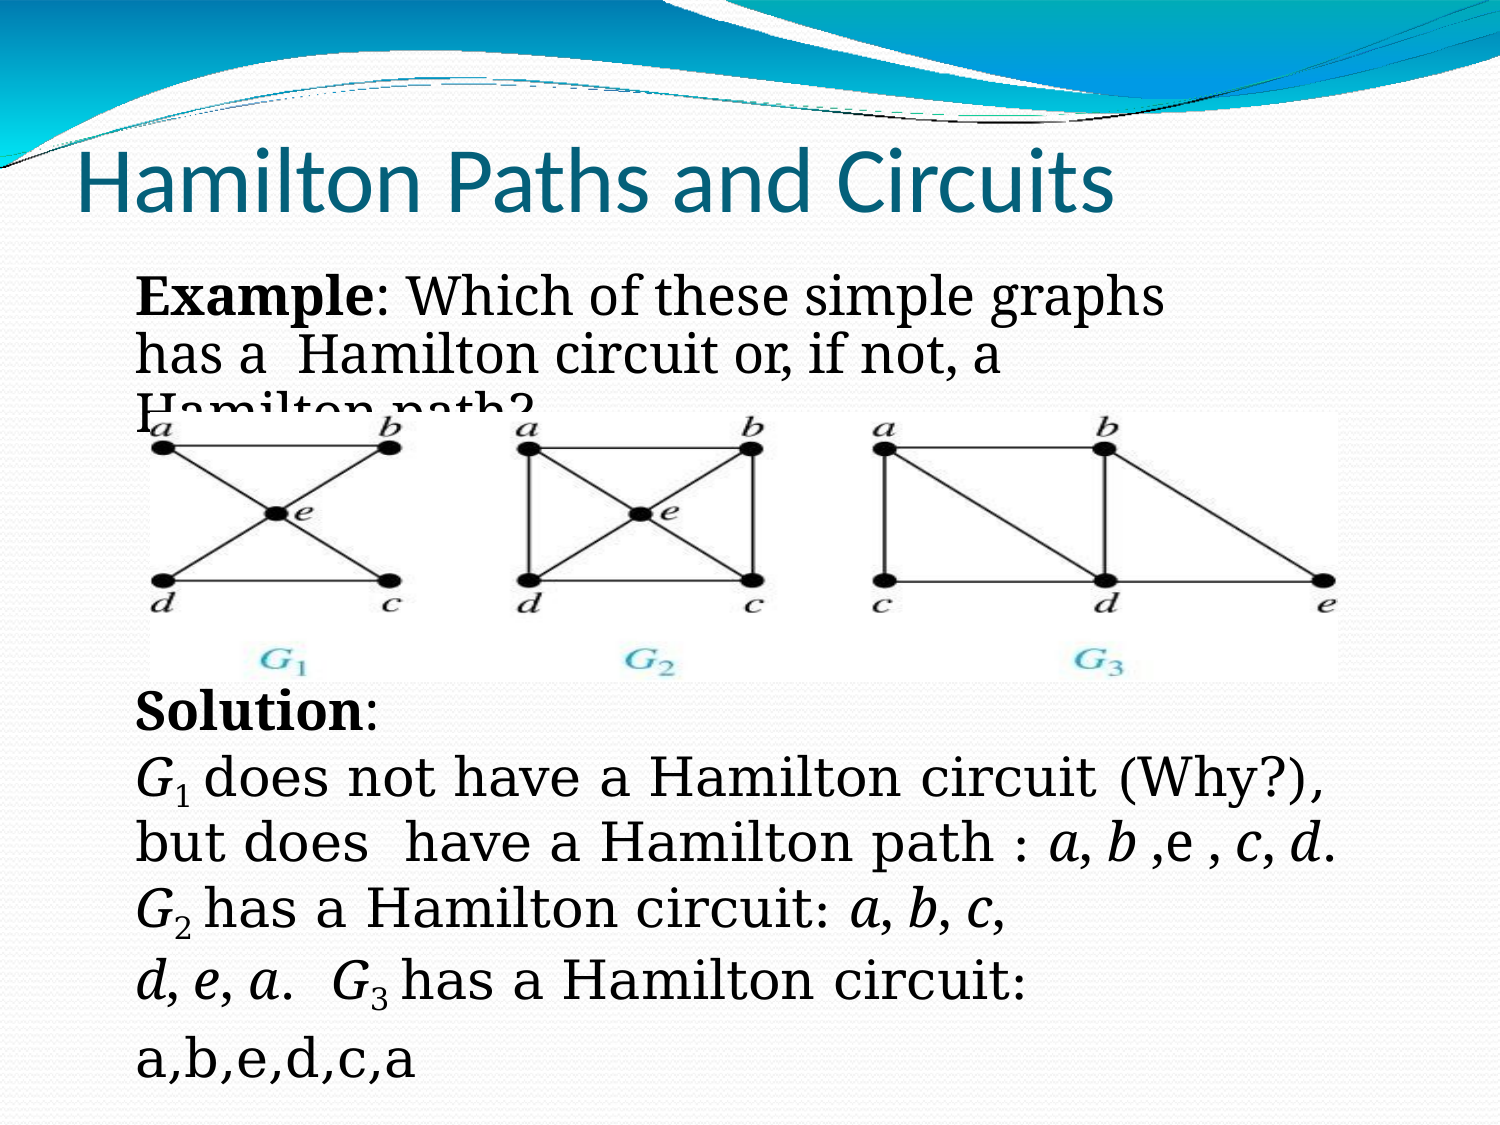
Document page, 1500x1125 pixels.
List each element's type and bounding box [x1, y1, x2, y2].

picture [149, 412, 1338, 682]
text_box [0, 0, 1500, 1125]
